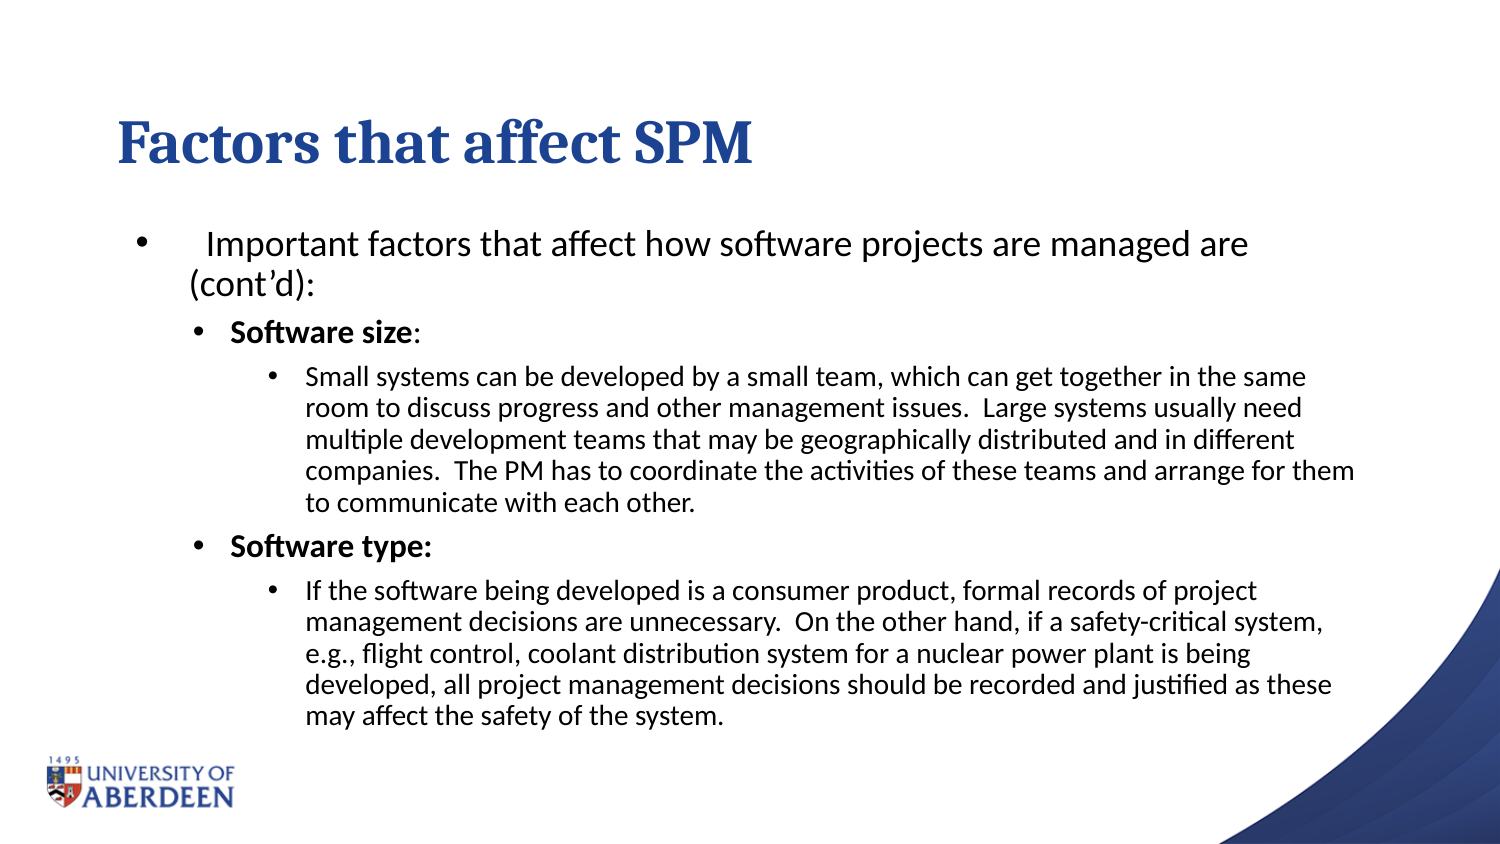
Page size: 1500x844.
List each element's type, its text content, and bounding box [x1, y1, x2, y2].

picture [0, 0, 1500, 844]
list Important factors that affect how software projects are managed are (cont’d): Software size: Small systems can be developed by a small team, which can get together in the same room to discuss progress and other management issues. Large systems usually need multiple development teams that may be geographically distributed and in different companies. The PM has to coordinate the activities of these teams and arrange for them to communicate with each other. Software type: If the software being developed is a consumer product, formal records of project management decisions are unnecessary. On the other hand, if a safety-critical system, e.g., flight control, coolant distribution system for a nuclear power plant is being developed, all project management decisions should be recorded and justified as these may affect the safety of the system. [103, 216, 1372, 729]
title Factors that affect SPM [103, 91, 1372, 196]
